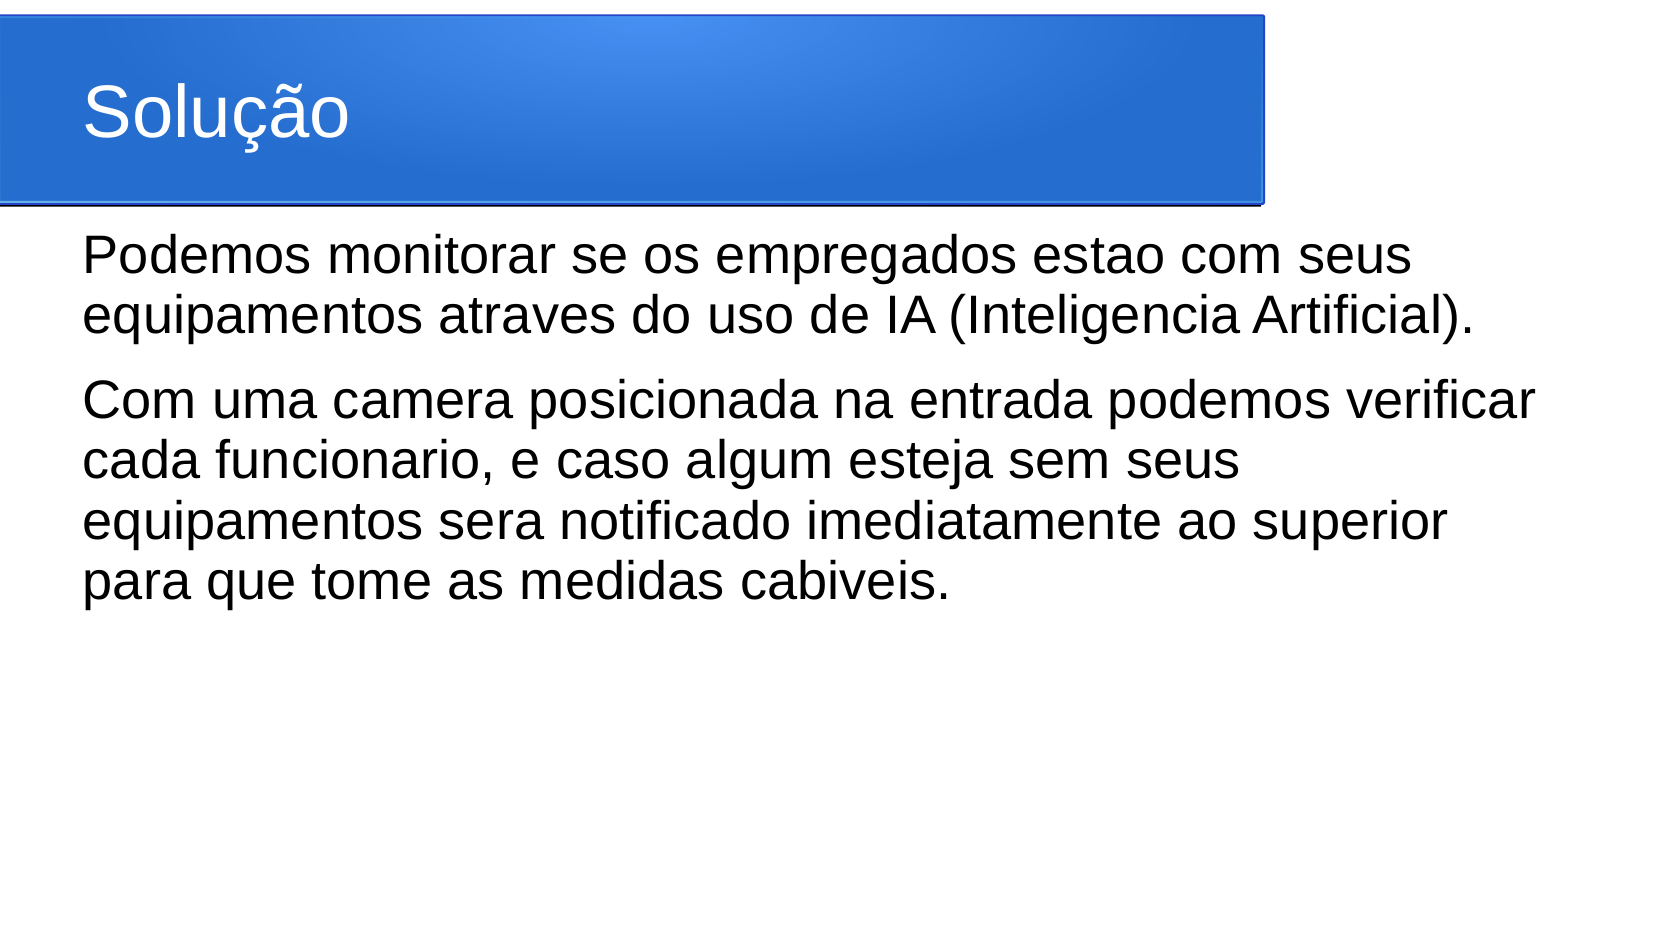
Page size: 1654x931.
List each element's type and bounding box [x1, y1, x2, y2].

title [83, 36, 1234, 189]
list [82, 224, 1571, 764]
